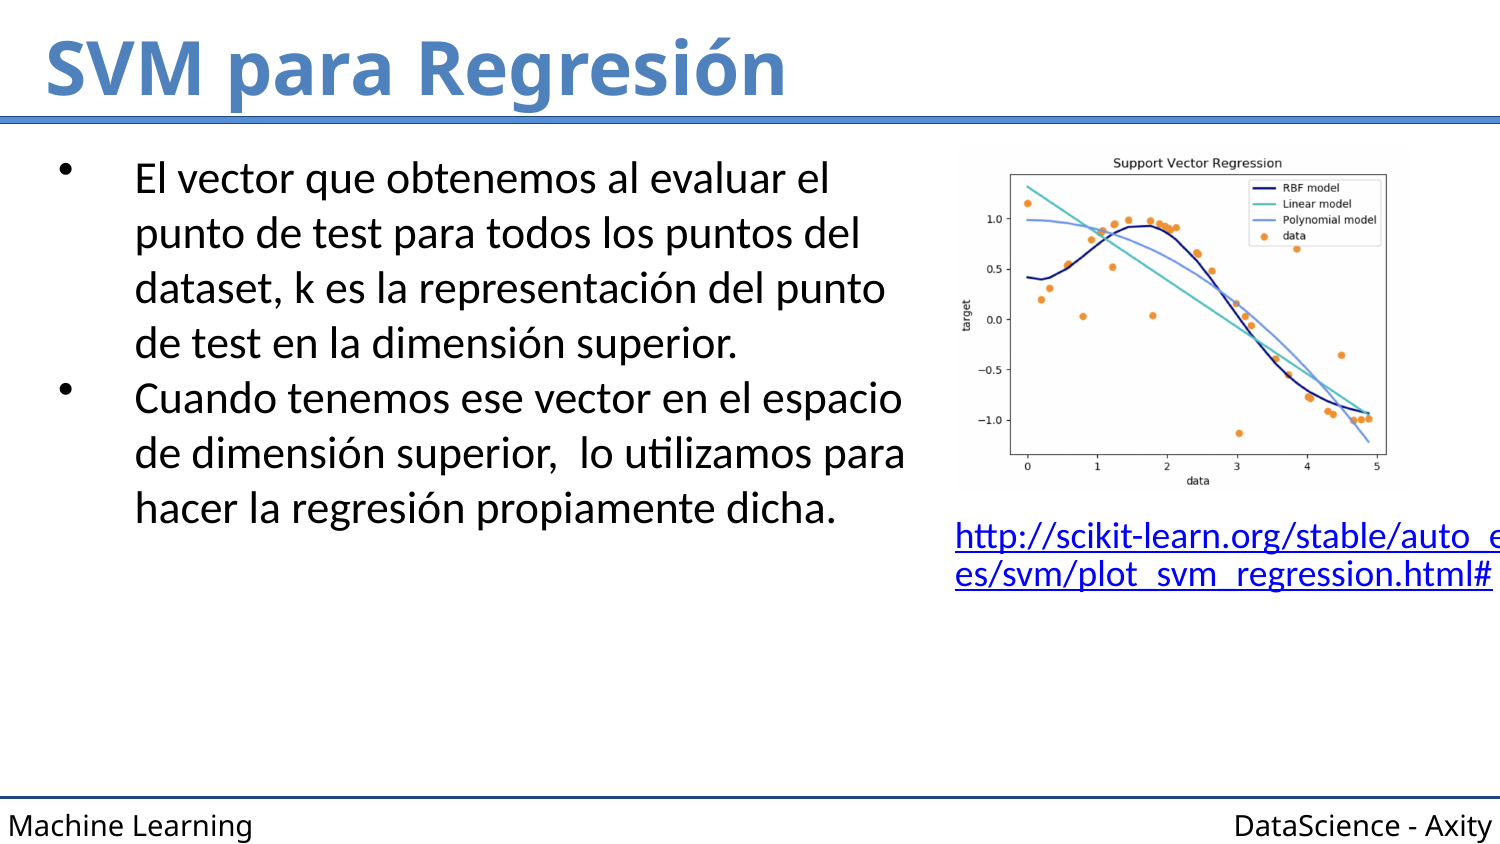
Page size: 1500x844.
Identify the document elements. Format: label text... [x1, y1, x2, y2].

title SVM para Regresión [36, 11, 1463, 135]
text_box El vector que obtenemos al evaluar el punto de test para todos los puntos del dataset, k es la representación del punto de test en la dimensión superior. Cuando tenemos ese vector en el espacio de dimensión superior, lo utilizamos para hacer la regresión propiamente dicha. [50, 140, 938, 540]
text_box http://scikit-learn.org/stable/auto_examples/svm/plot_svm_regression.html# [944, 500, 1500, 567]
picture [956, 146, 1410, 493]
